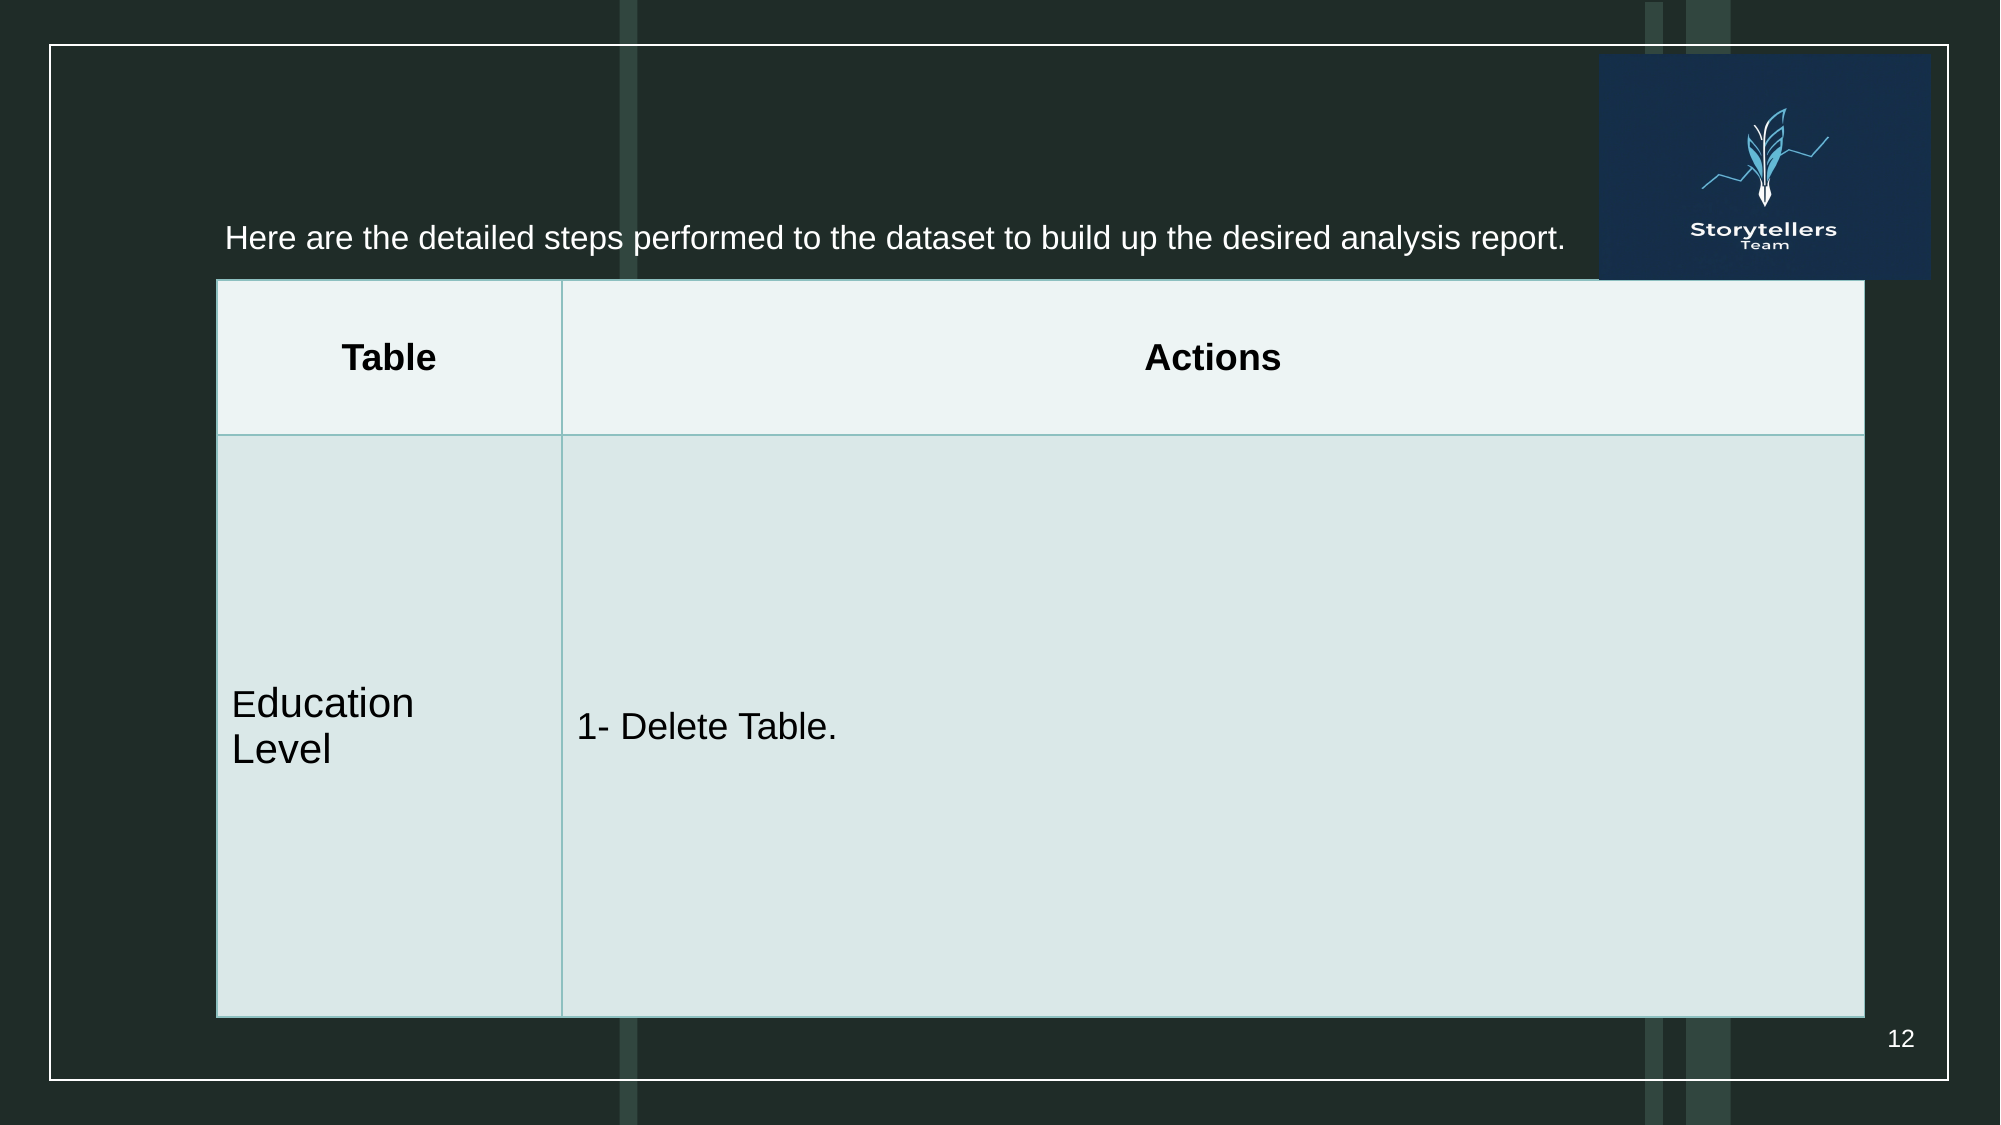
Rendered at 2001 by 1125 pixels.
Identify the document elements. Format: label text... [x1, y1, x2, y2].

table_header Actions [563, 281, 1864, 434]
picture [1599, 54, 1931, 280]
table_cell Education Level [218, 436, 561, 1016]
table_cell 1- Delete Table. [563, 436, 1864, 1016]
slide_number 12 [1791, 1008, 1931, 1068]
title Here are the detailed steps performed to the dataset to build up the desired analysis report. [0, 149, 1599, 368]
table_header Table [218, 281, 561, 434]
